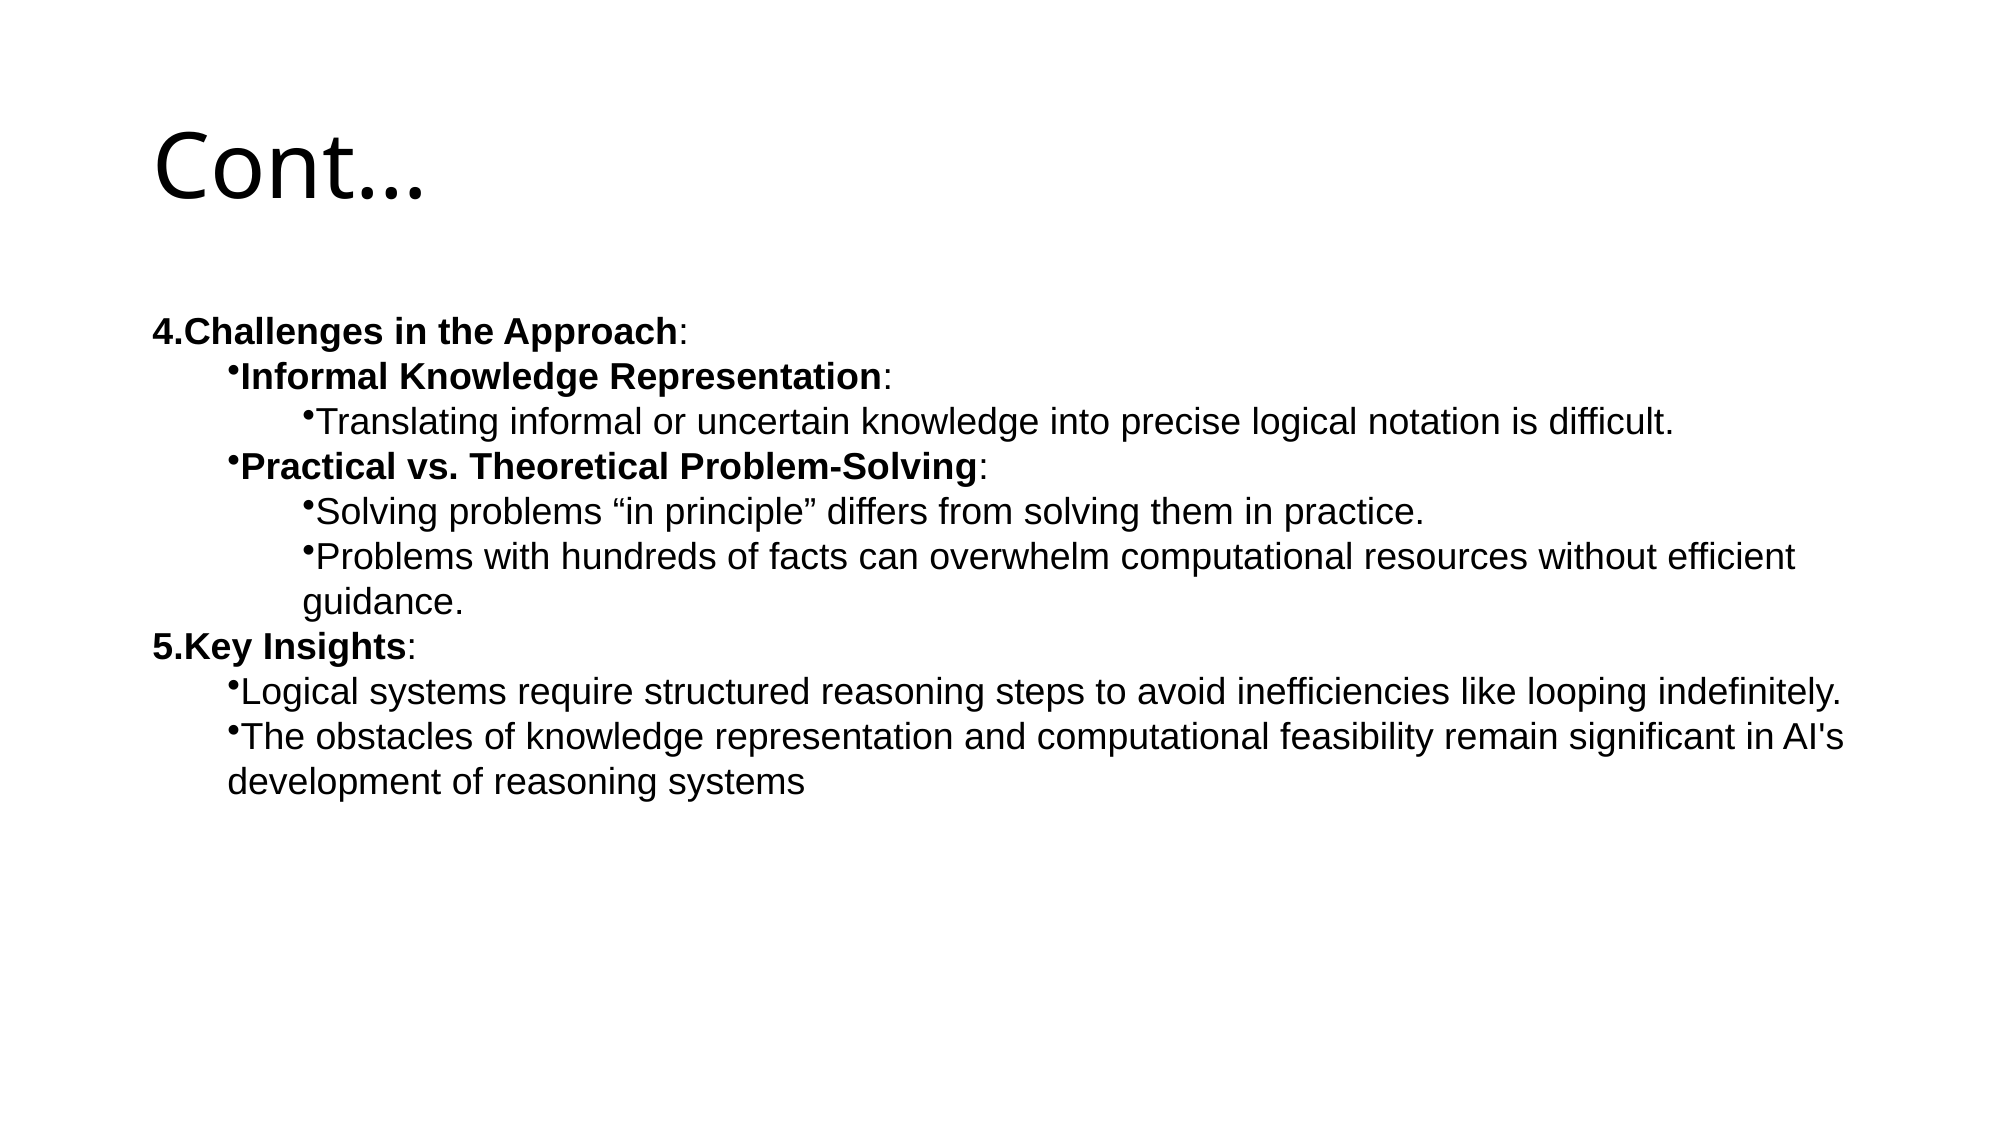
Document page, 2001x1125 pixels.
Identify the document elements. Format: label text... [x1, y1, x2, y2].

list Challenges in the Approach: Informal Knowledge Representation: Translating informal or uncertain knowledge into precise logical notation is difficult. Practical vs. Theoretical Problem-Solving: Solving problems “in principle” differs from solving them in practice. Problems with hundreds of facts can overwhelm computational resources without efficient guidance. Key Insights: Logical systems require structured reasoning steps to avoid inefficiencies like looping indefinitely. The obstacles of knowledge representation and computational feasibility remain significant in AI's development of reasoning systems [137, 299, 1863, 1014]
title Cont… [137, 59, 1863, 278]
